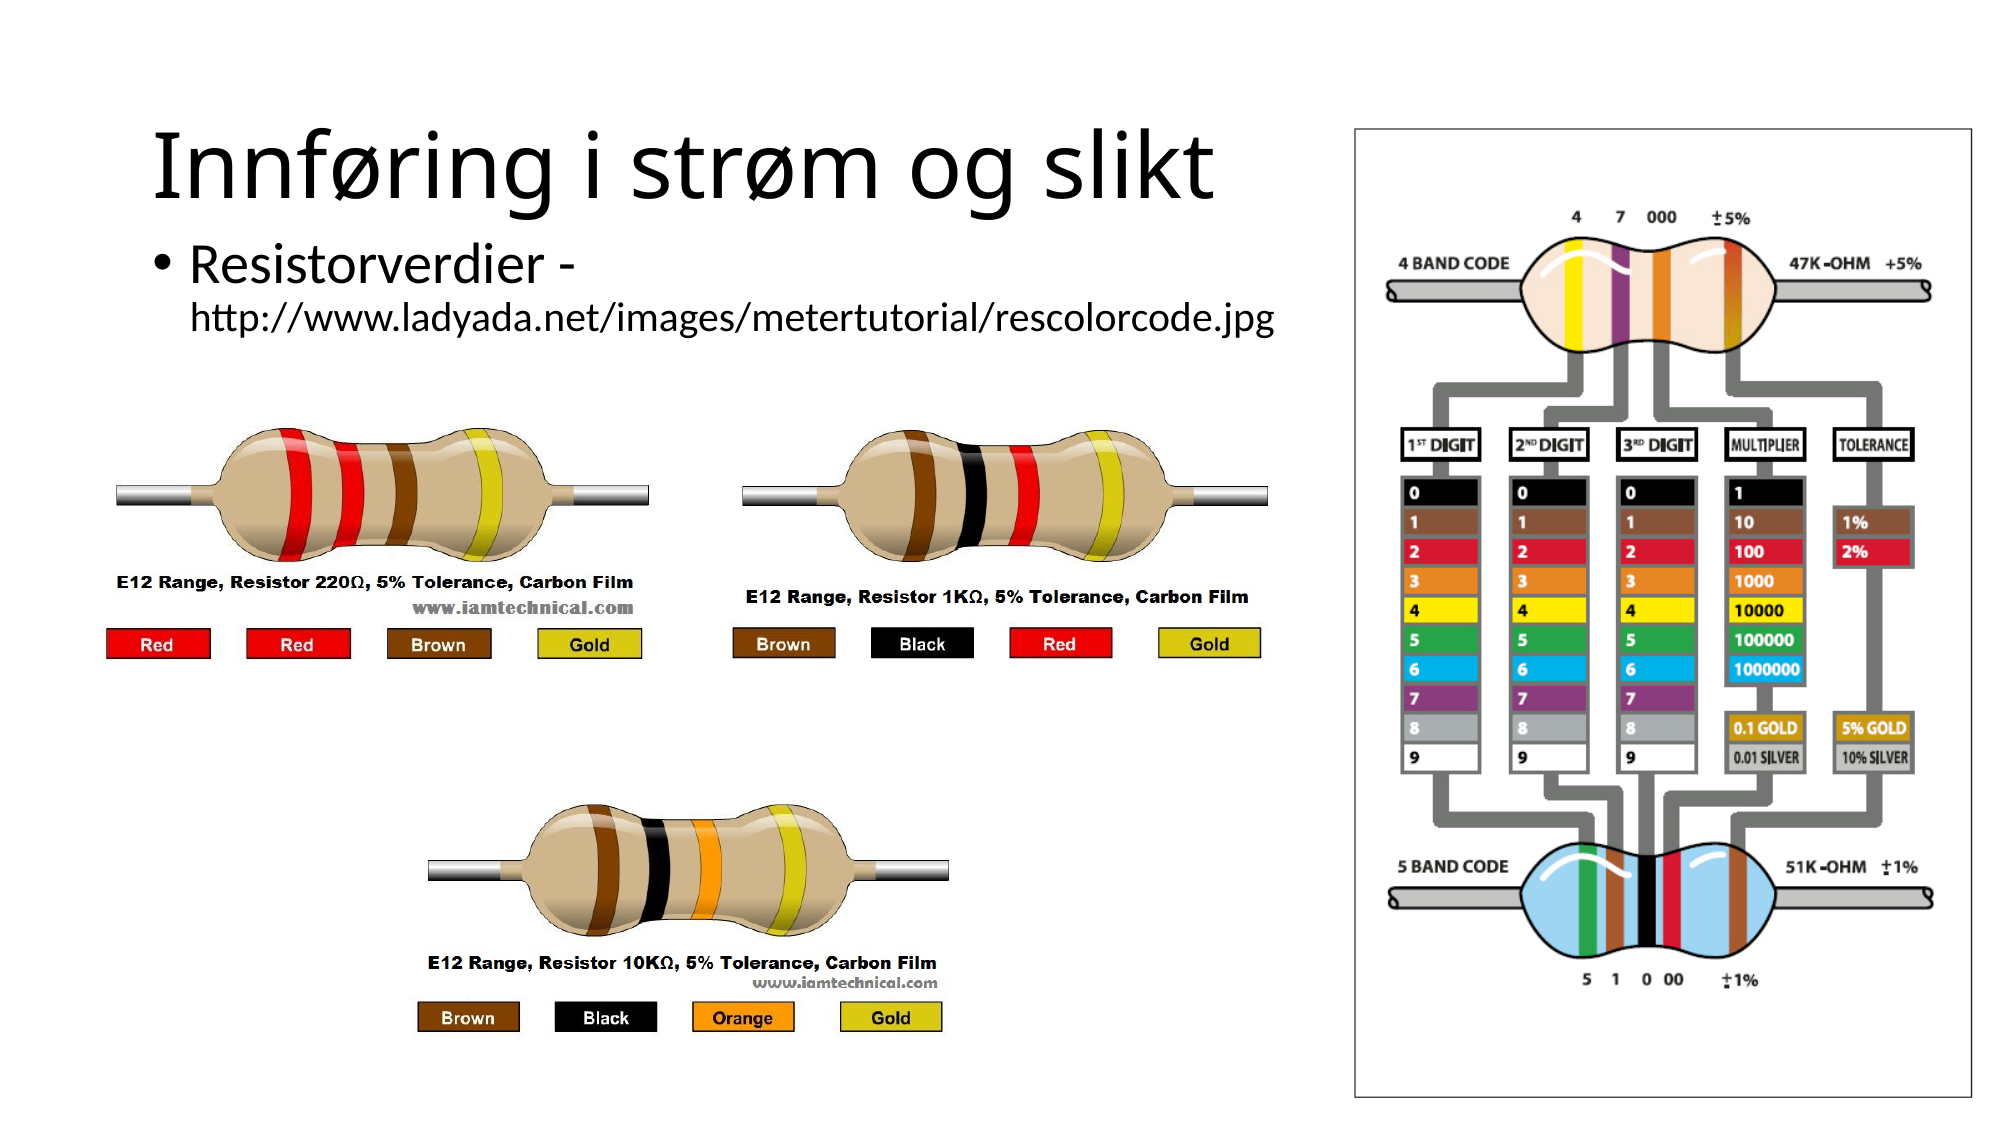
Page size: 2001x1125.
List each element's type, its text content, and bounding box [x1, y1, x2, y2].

list Resistorverdier - http://www.ladyada.net/images/metertutorial/rescolorcode.jpg [137, 225, 1352, 376]
title Innføring i strøm og slikt [137, 59, 1863, 225]
picture [728, 423, 1272, 660]
picture [101, 425, 653, 662]
picture [1352, 126, 1976, 1103]
picture [411, 800, 957, 1038]
